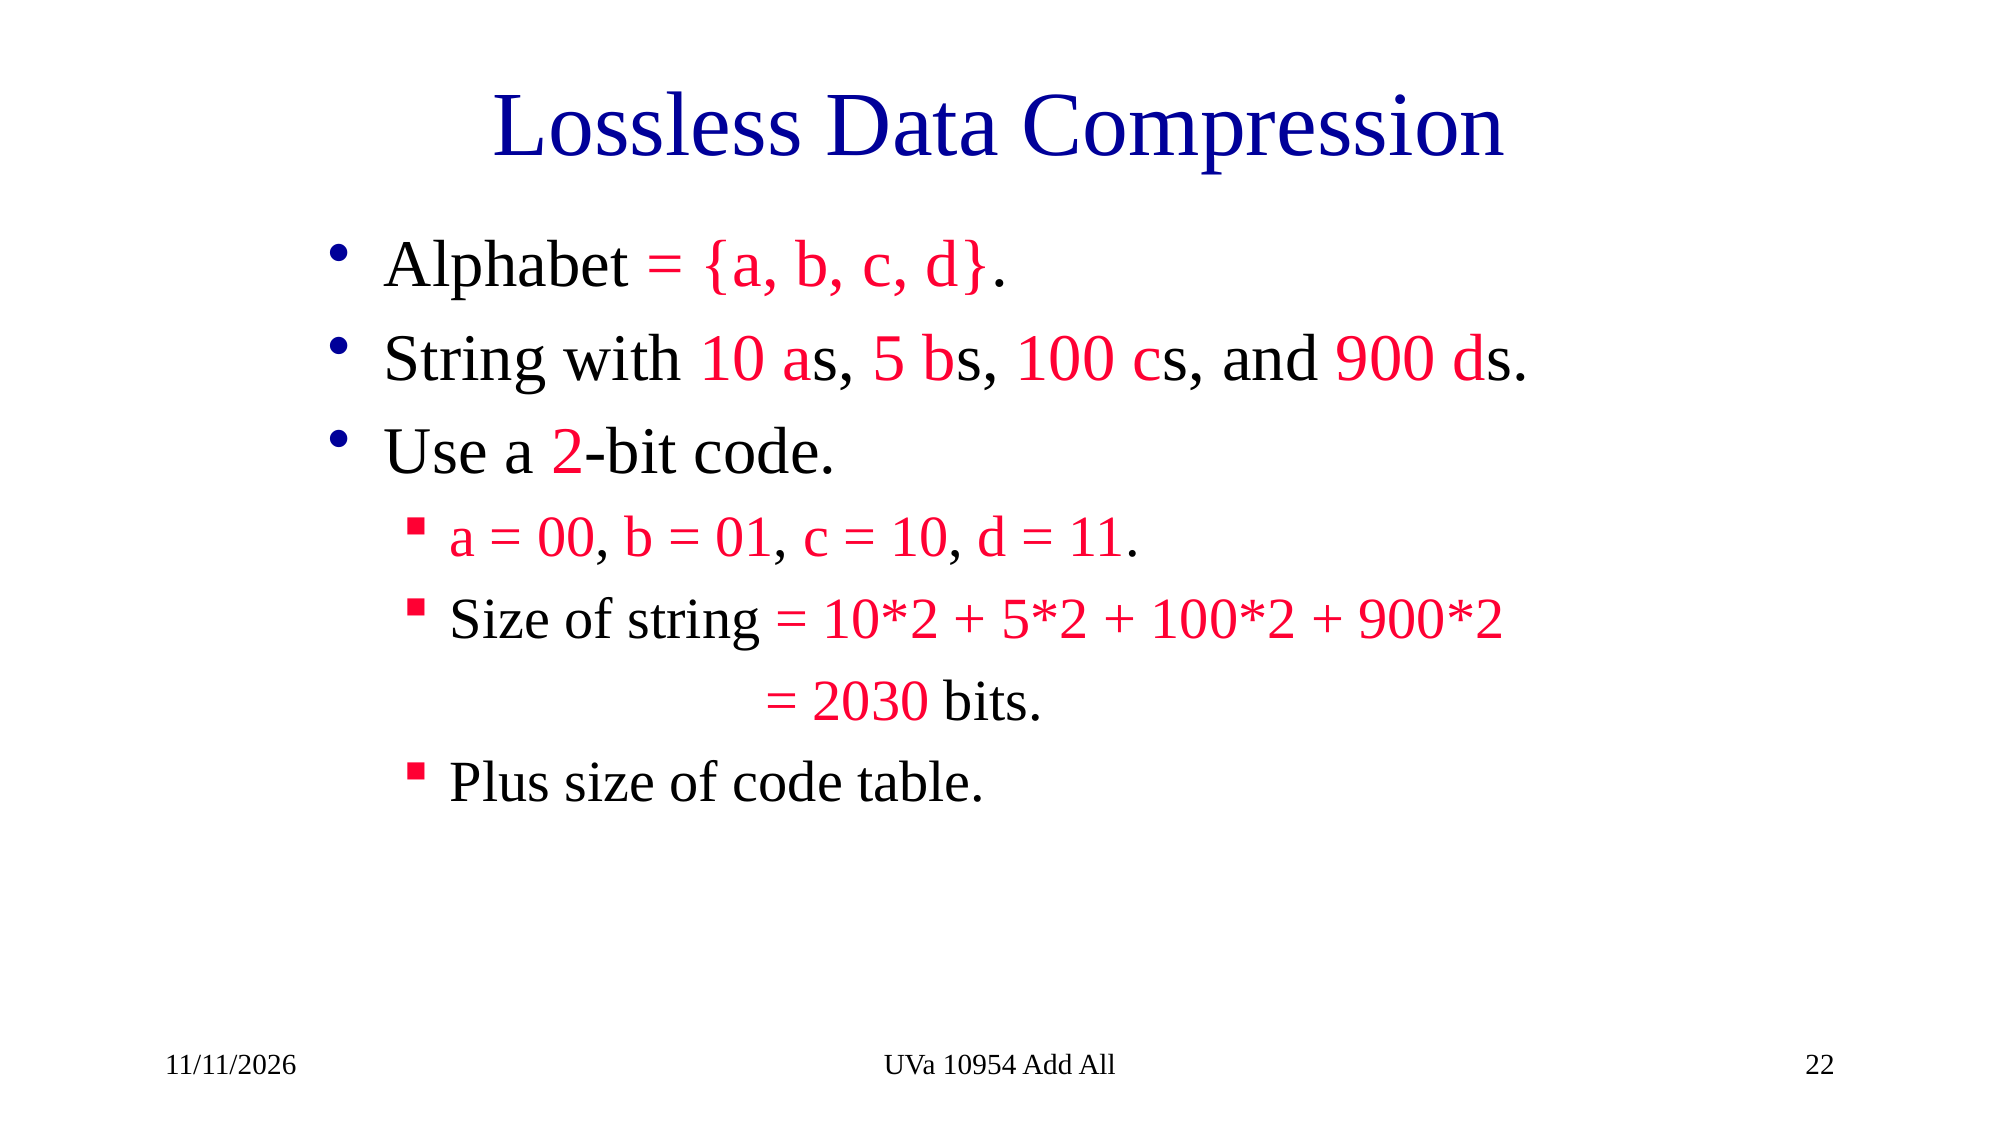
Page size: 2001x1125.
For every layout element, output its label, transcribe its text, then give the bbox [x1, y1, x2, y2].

footer UVa 10954 Add All [683, 1025, 1317, 1100]
list Alphabet = {a, b, c, d}. String with 10 as, 5 bs, 100 cs, and 900 ds. Use a 2-bit code. a = 00, b = 01, c = 10, d = 11. Size of string = 10*2 + 5*2 + 100*2 + 900*2 = 2030 bits. Plus size of code table. [312, 212, 1688, 900]
slide_number 22 [1433, 1025, 1850, 1100]
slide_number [150, 1025, 567, 1100]
title Lossless Data Compression [150, 24, 1850, 213]
